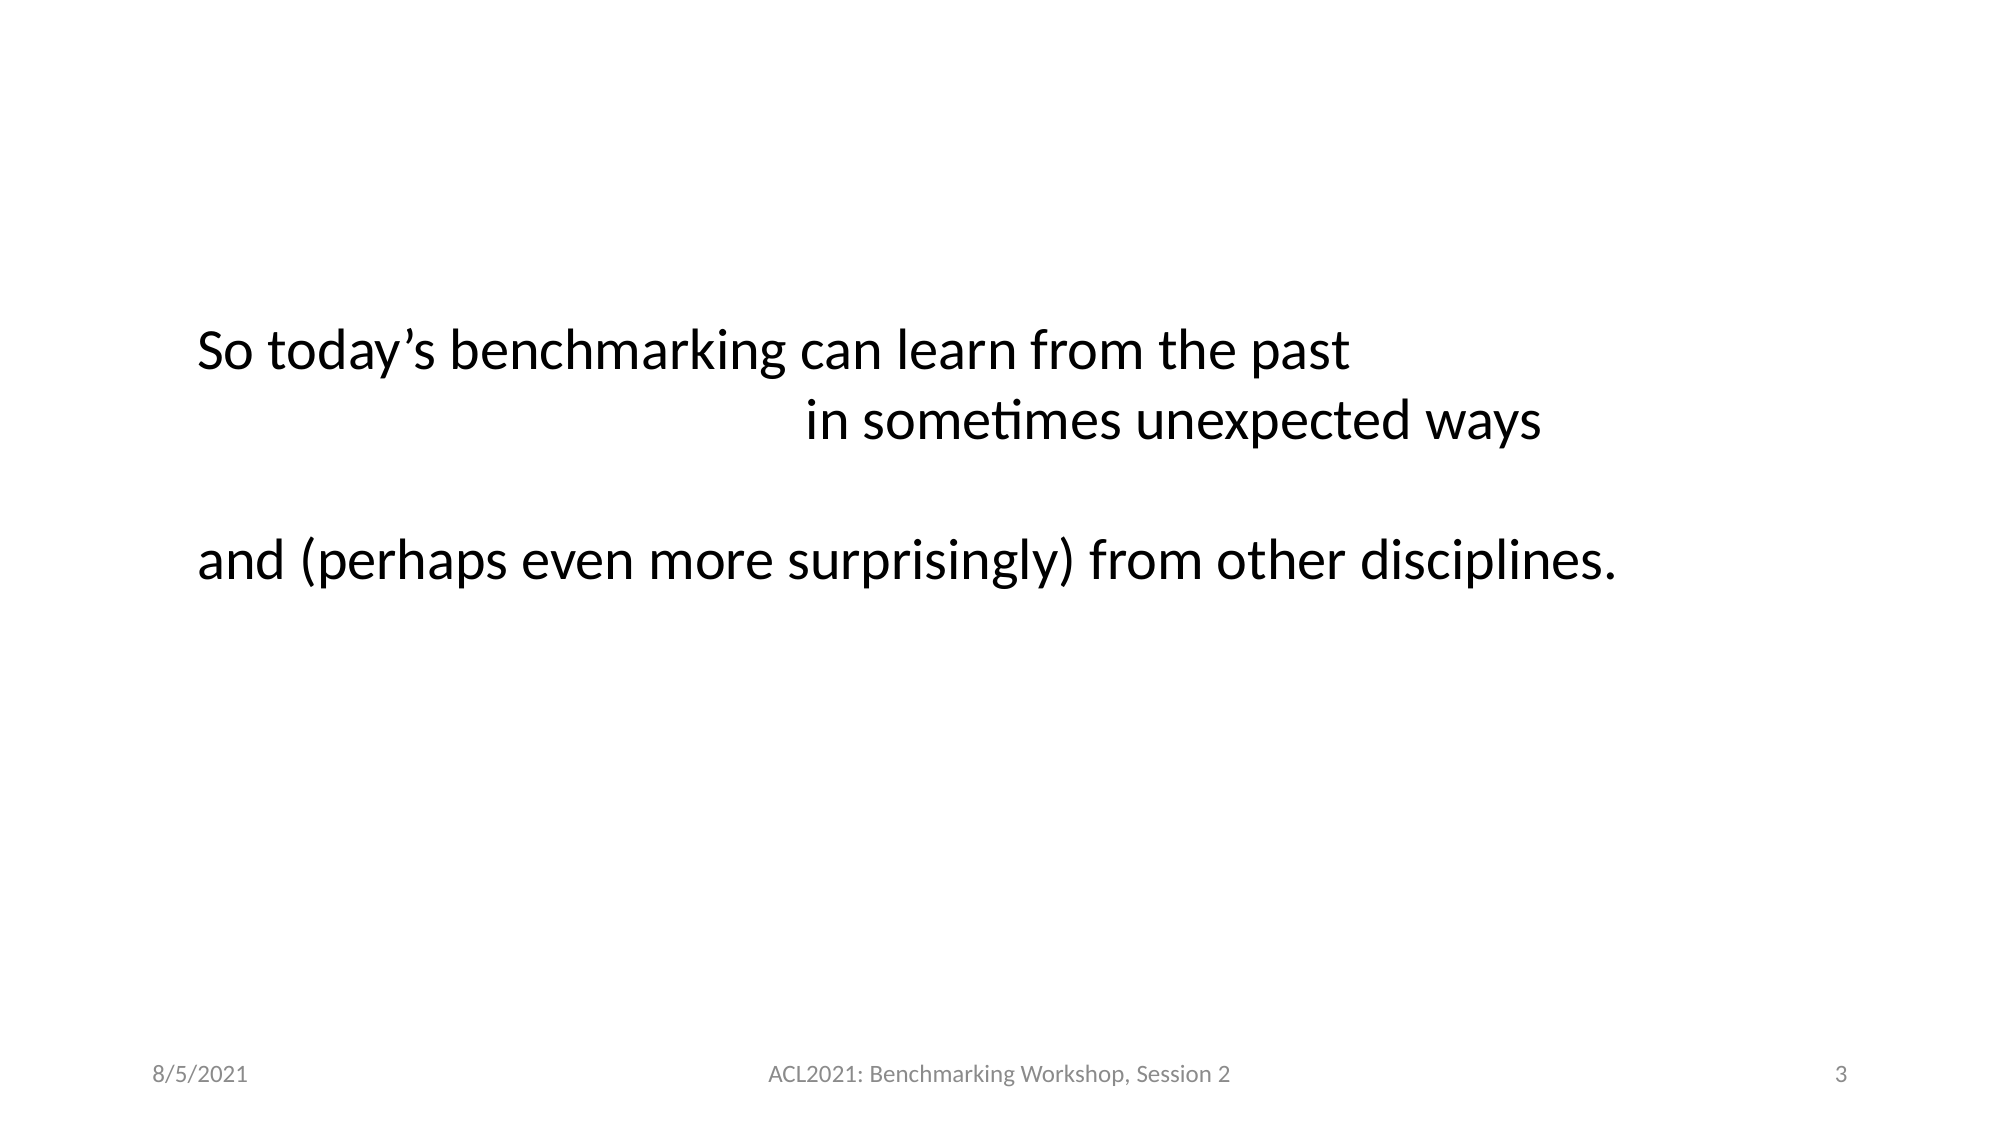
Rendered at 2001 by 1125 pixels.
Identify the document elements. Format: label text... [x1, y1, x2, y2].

footer ACL2021: Benchmarking Workshop, Session 2 [662, 1042, 1338, 1103]
slide_number 3 [1412, 1042, 1863, 1103]
text_box So today’s benchmarking can learn from the past in sometimes unexpected ways and (perhaps even more surprisingly) from other disciplines. [182, 304, 2000, 599]
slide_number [137, 1042, 588, 1103]
